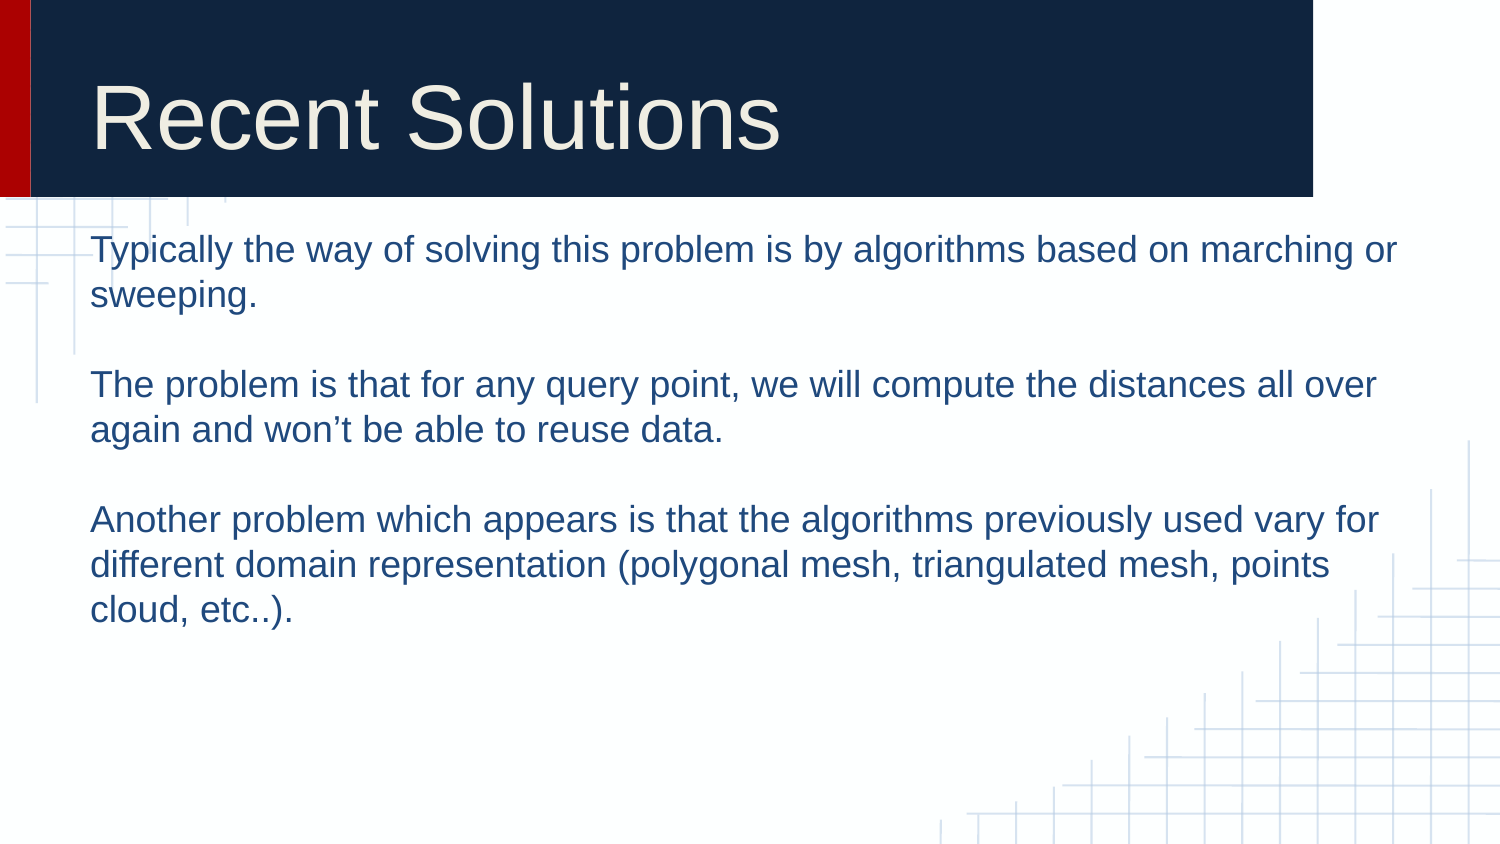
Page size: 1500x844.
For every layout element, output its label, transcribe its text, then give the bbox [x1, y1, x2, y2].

list Typically the way of solving this problem is by algorithms based on marching or sweeping. The problem is that for any query point, we will compute the distances all over again and won’t be able to reuse data. Another problem which appears is that the algorithms previously used vary for different domain representation (polygonal mesh, triangulated mesh, points cloud, etc..). [75, 209, 1425, 806]
title Recent Solutions [75, 16, 1276, 183]
